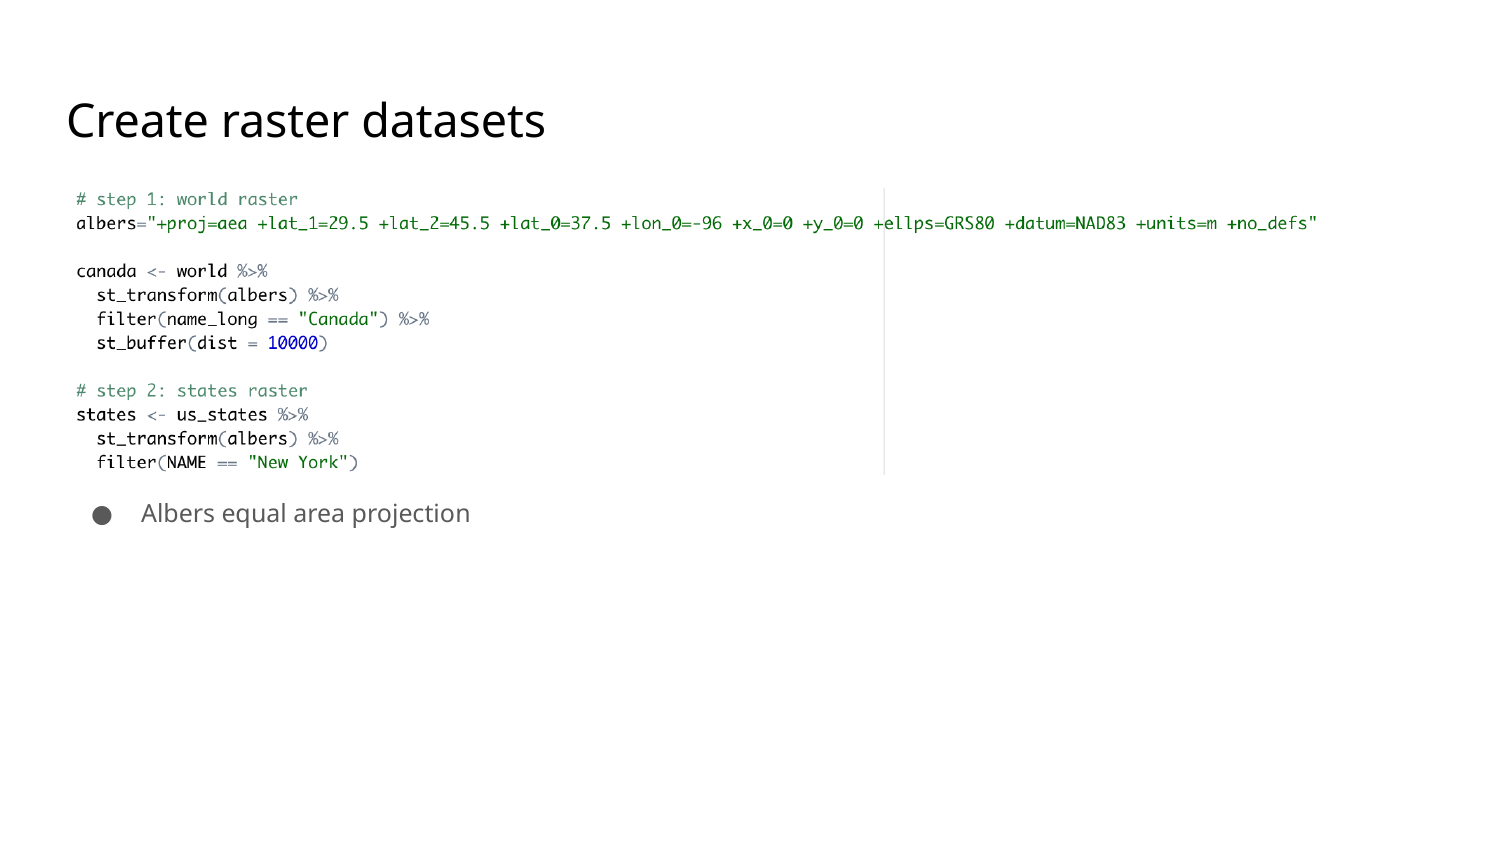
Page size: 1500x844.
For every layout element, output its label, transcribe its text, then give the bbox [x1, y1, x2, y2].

list Albers equal area projection [51, 189, 1449, 750]
title Create raster datasets [51, 72, 1449, 167]
picture [69, 188, 1430, 476]
